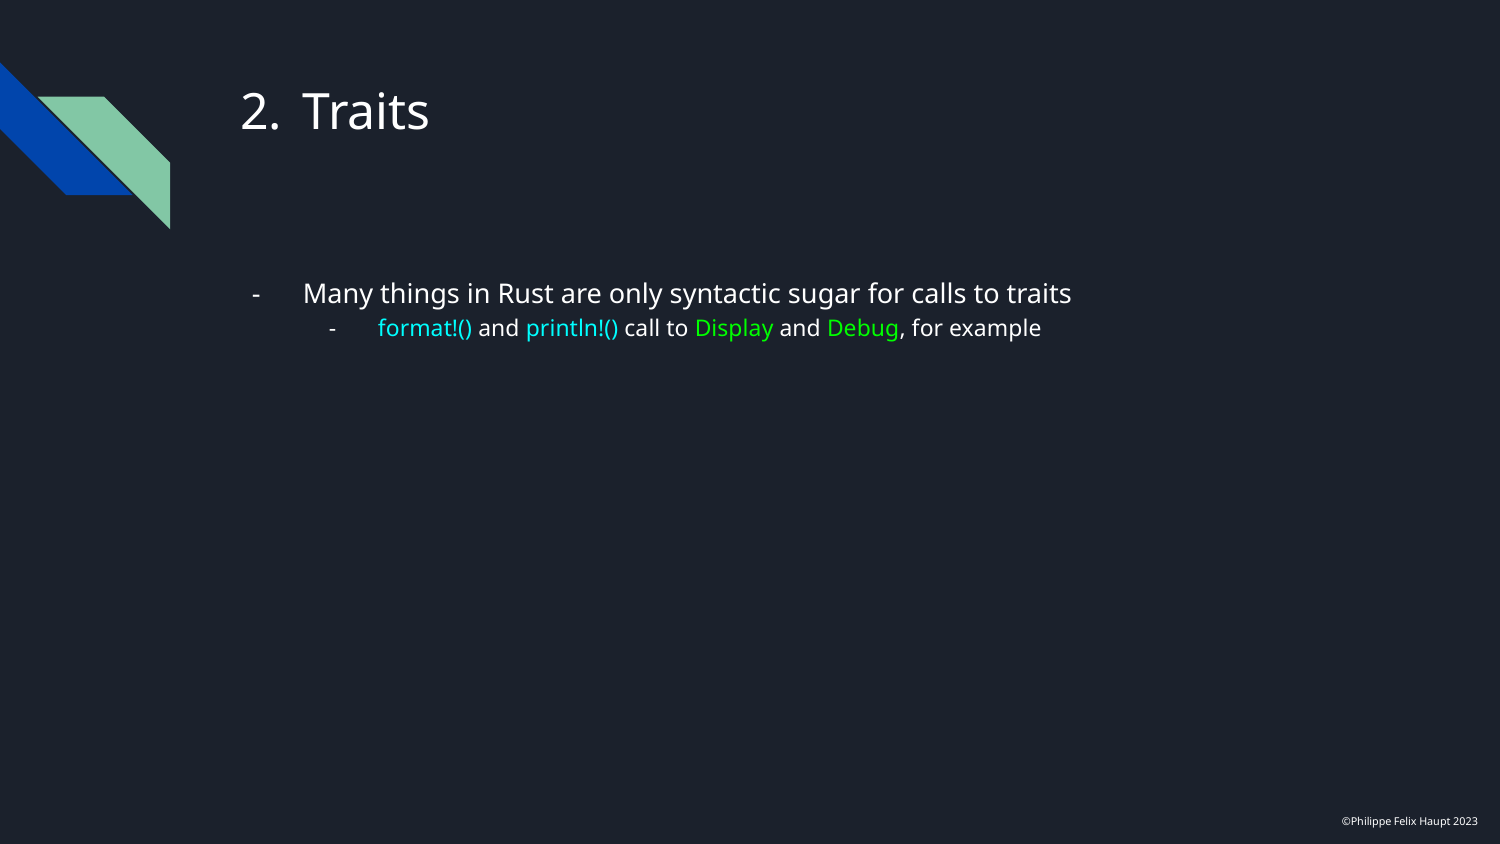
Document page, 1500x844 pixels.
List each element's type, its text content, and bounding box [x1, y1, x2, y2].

title Traits [212, 64, 1368, 215]
text_box ©Philippe Felix Haupt 2023 [1326, 801, 1500, 844]
list Many things in Rust are only syntactic sugar for calls to traits format!() and println!() call to Display and Debug, for example [212, 257, 1368, 735]
